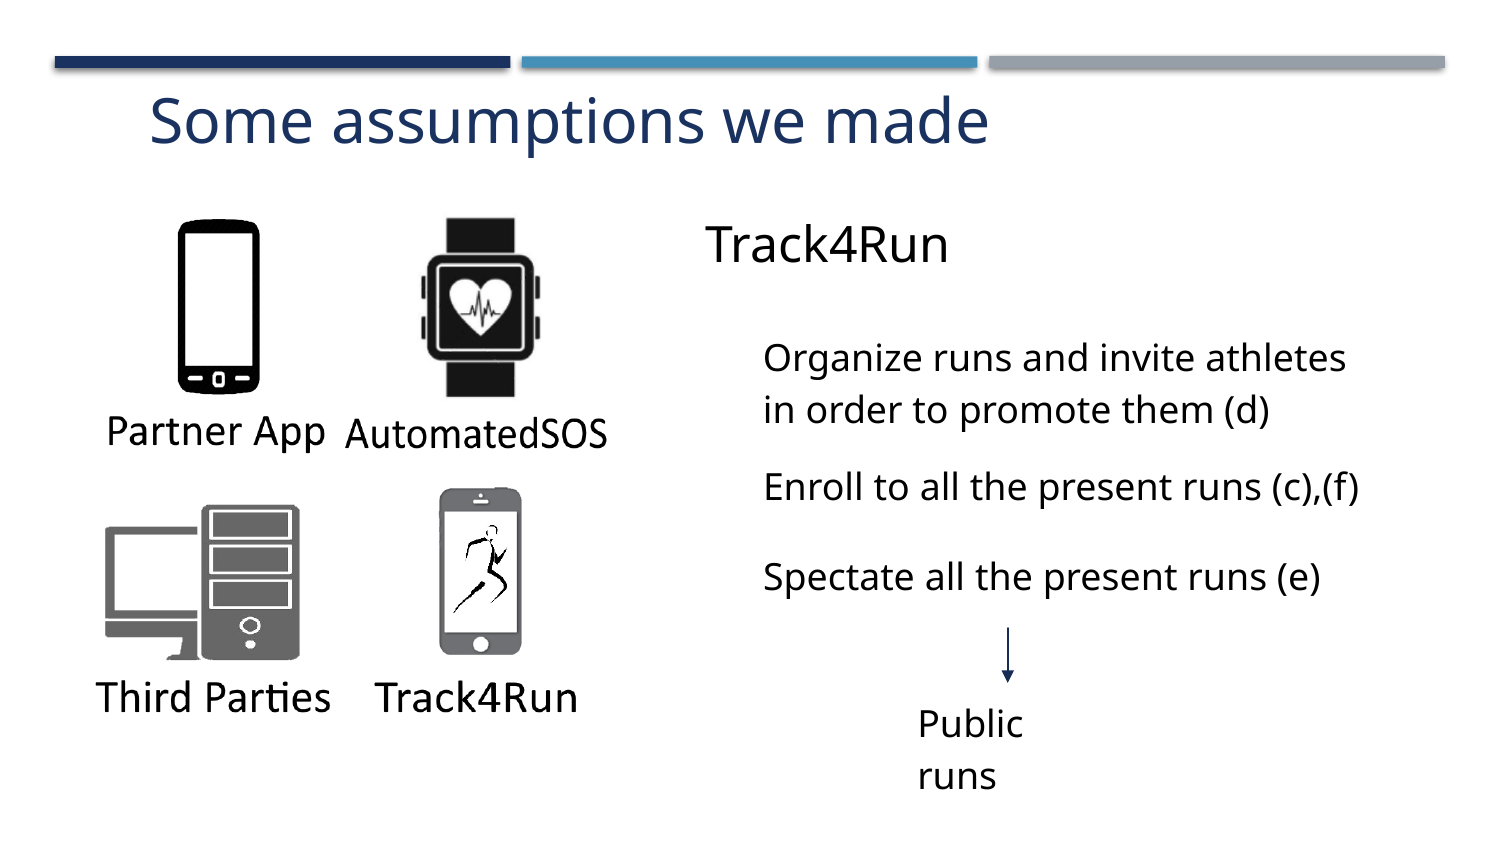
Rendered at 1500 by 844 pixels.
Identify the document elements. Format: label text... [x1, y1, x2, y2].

picture [68, 494, 337, 720]
text_box Track4Run [690, 197, 1199, 271]
title Some assumptions we made [134, 66, 1366, 157]
text_box Spectate all the present runs (e) [748, 530, 1367, 660]
picture [83, 185, 625, 732]
text_box Enroll to all the present runs (c),(f) [748, 441, 1379, 571]
text_box Public runs [902, 678, 1114, 757]
text_box Organize runs and invite athletes in order to promote them (d) [747, 312, 1397, 441]
